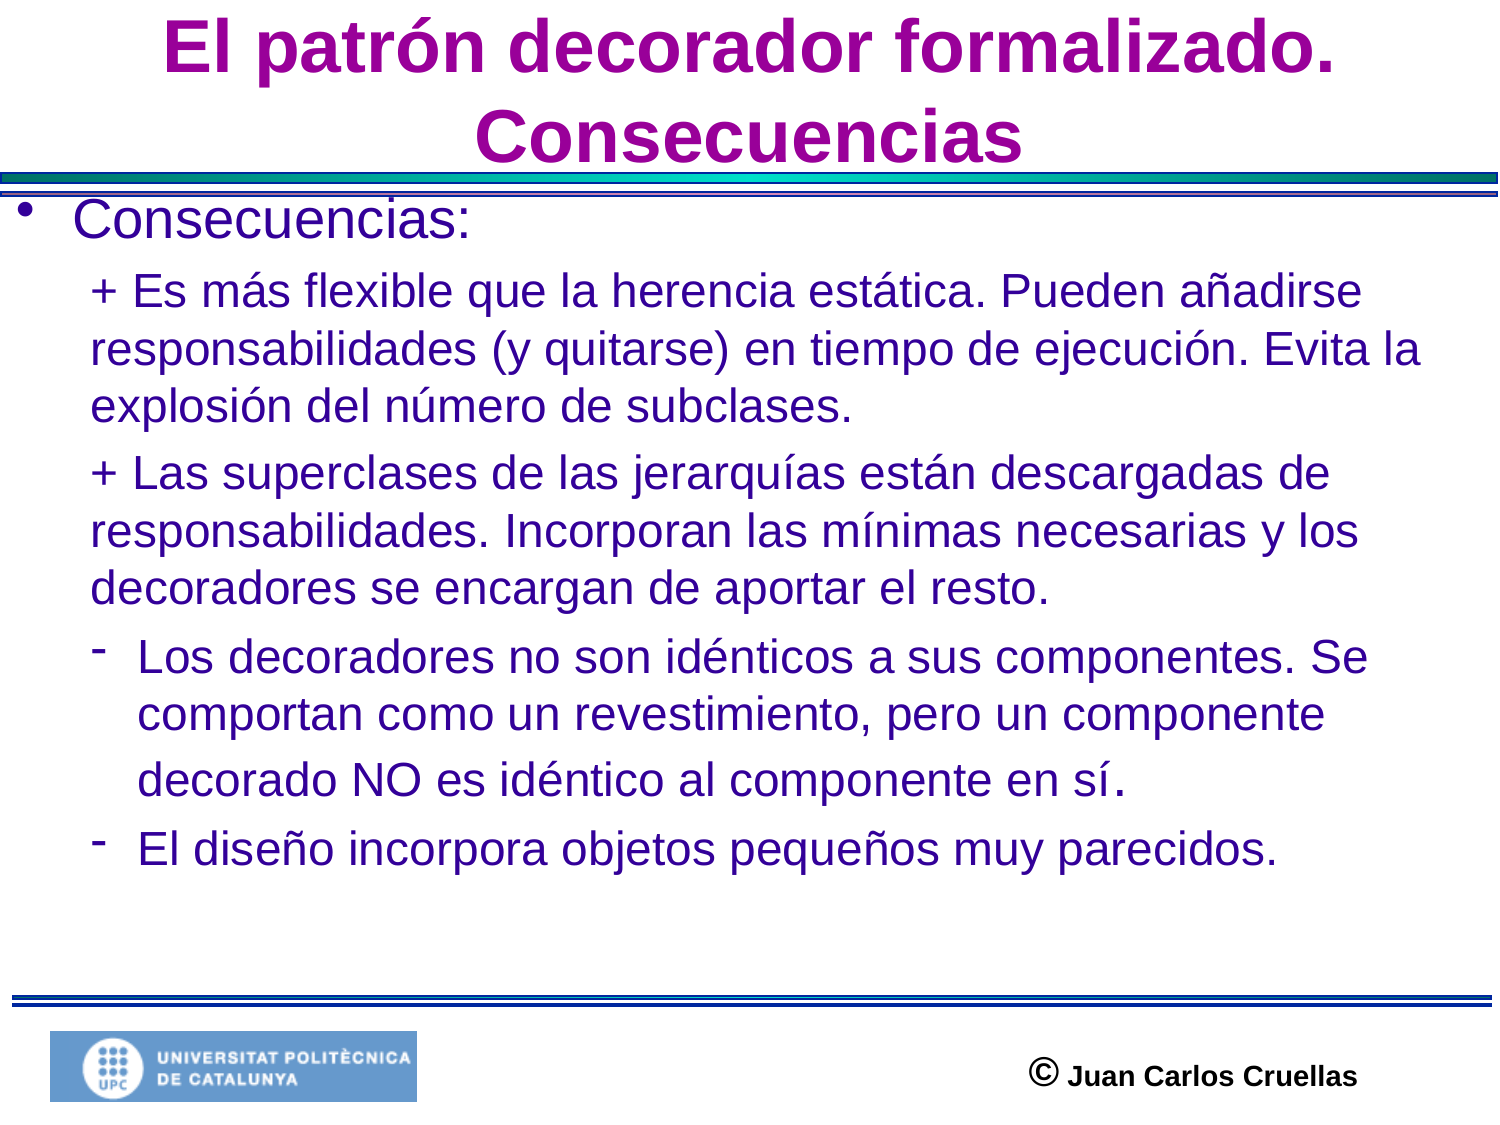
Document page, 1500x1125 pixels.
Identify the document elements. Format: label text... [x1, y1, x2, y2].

list Consecuencias: + Es más flexible que la herencia estática. Pueden añadirse responsabilidades (y quitarse) en tiempo de ejecución. Evita la explosión del número de subclases. + Las superclases de las jerarquías están descargadas de responsabilidades. Incorporan las mínimas necesarias y los decoradores se encargan de aportar el resto. Los decoradores no son idénticos a sus componentes. Se comportan como un revestimiento, pero un componente decorado NO es idéntico al componente en sí. El diseño incorpora objetos pequeños muy parecidos. [1, 175, 1500, 976]
picture [50, 1031, 417, 1102]
title El patrón decorador formalizado. Consecuencias [0, 37, 1500, 138]
